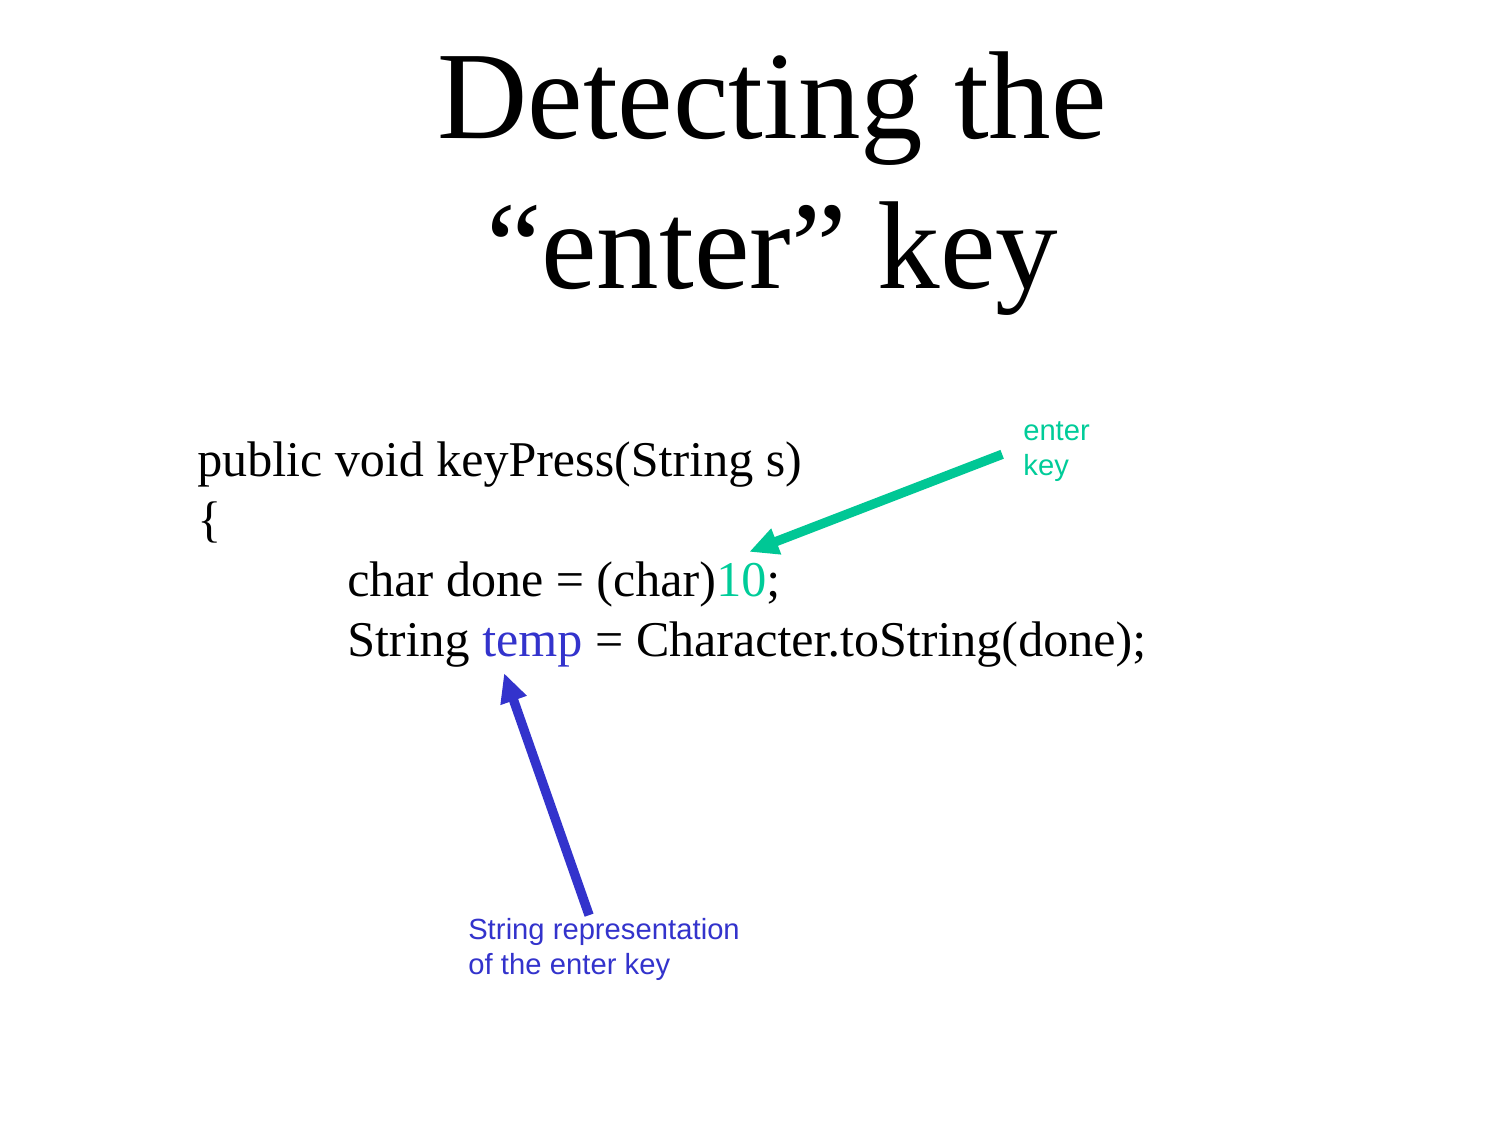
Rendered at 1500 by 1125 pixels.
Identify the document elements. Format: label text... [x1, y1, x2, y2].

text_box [749, 454, 1003, 552]
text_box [504, 673, 590, 916]
text_box public void keyPress(String s) { char done = (char)10; String temp = Character.toString(done); [169, 411, 1375, 552]
text_box String representation of the enter key [453, 903, 756, 988]
text_box Detecting the “enter” key [236, 6, 1309, 214]
text_box enter key [1008, 404, 1105, 489]
